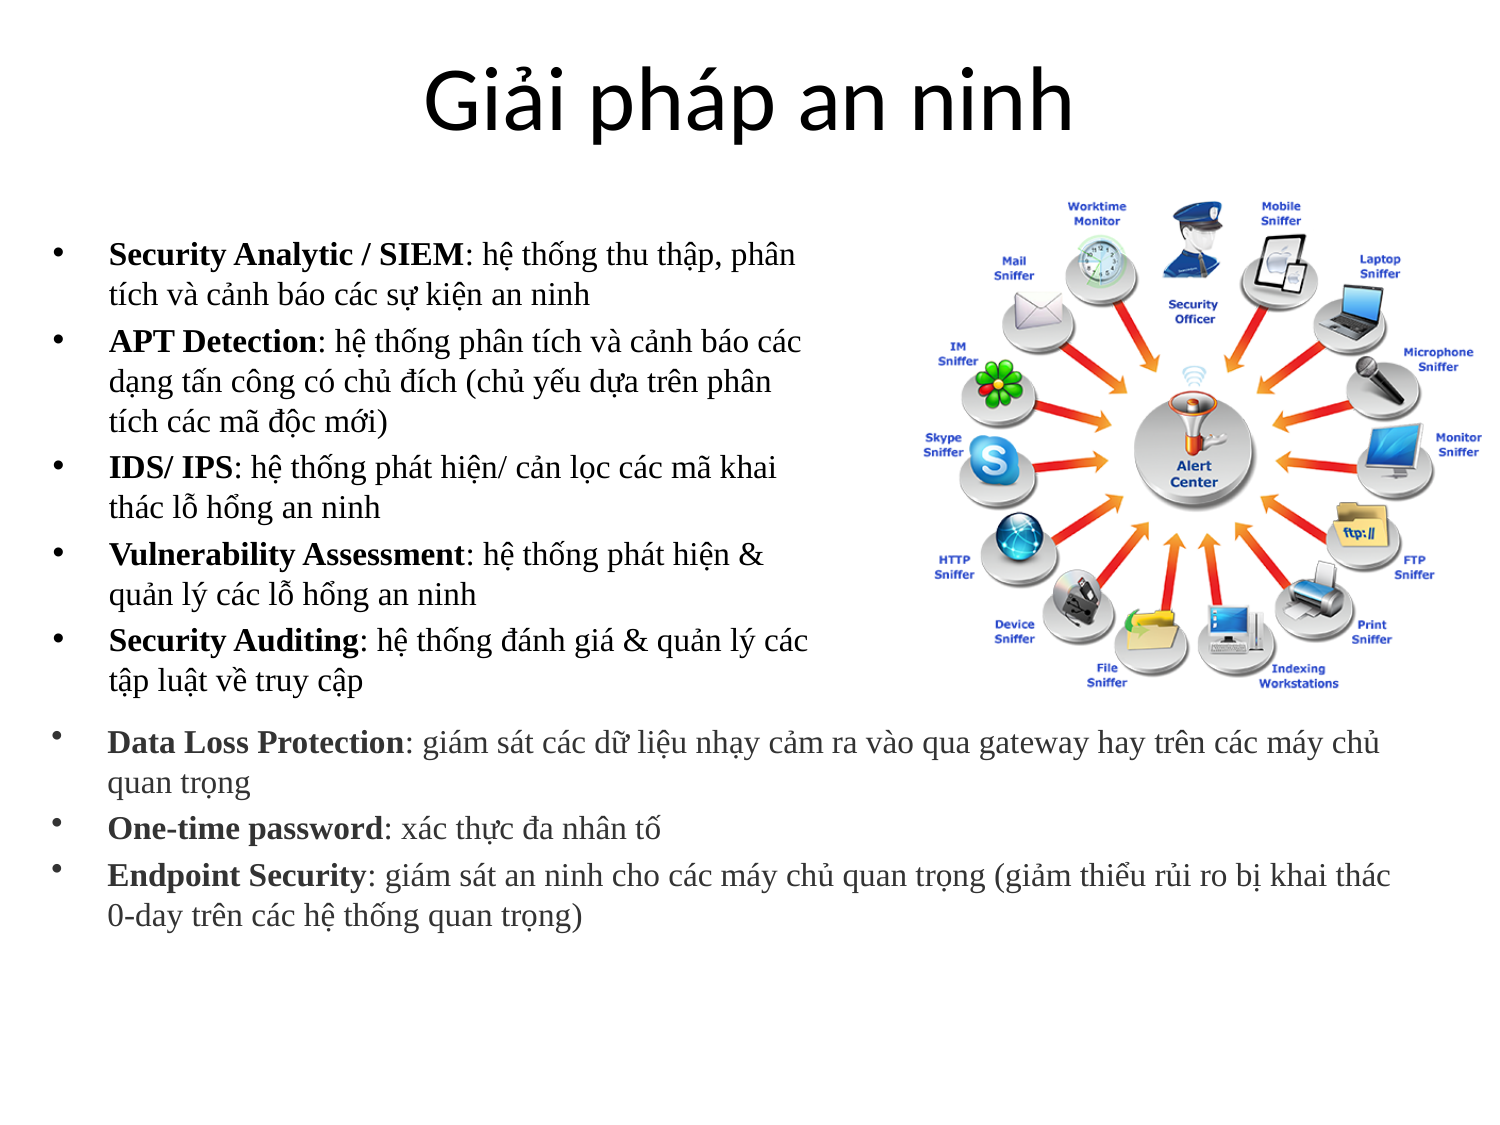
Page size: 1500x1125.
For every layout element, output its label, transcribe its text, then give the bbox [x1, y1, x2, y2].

list Security Analytic / SIEM: hệ thống thu thập, phân tích và cảnh báo các sự kiện an ninh APT Detection: hệ thống phân tích và cảnh báo các dạng tấn công có chủ đích (chủ yếu dựa trên phân tích các mã độc mới) IDS/ IPS: hệ thống phát hiện/ cản lọc các mã khai thác lỗ hổng an ninh Vulnerability Assessment: hệ thống phát hiện & quản lý các lỗ hổng an ninh Security Auditing: hệ thống đánh giá & quản lý các tập luật về truy cập [37, 224, 825, 712]
title Giải pháp an ninh [75, 0, 1425, 188]
picture [915, 187, 1500, 697]
text_box Data Loss Protection: giám sát các dữ liệu nhạy cảm ra vào qua gateway hay trên các máy chủ quan trọng One-time password: xác thực đa nhân tố Endpoint Security: giám sát an ninh cho các máy chủ quan trọng (giảm thiểu rủi ro bị khai thác 0-day trên các hệ thống quan trọng) [36, 712, 1412, 1125]
